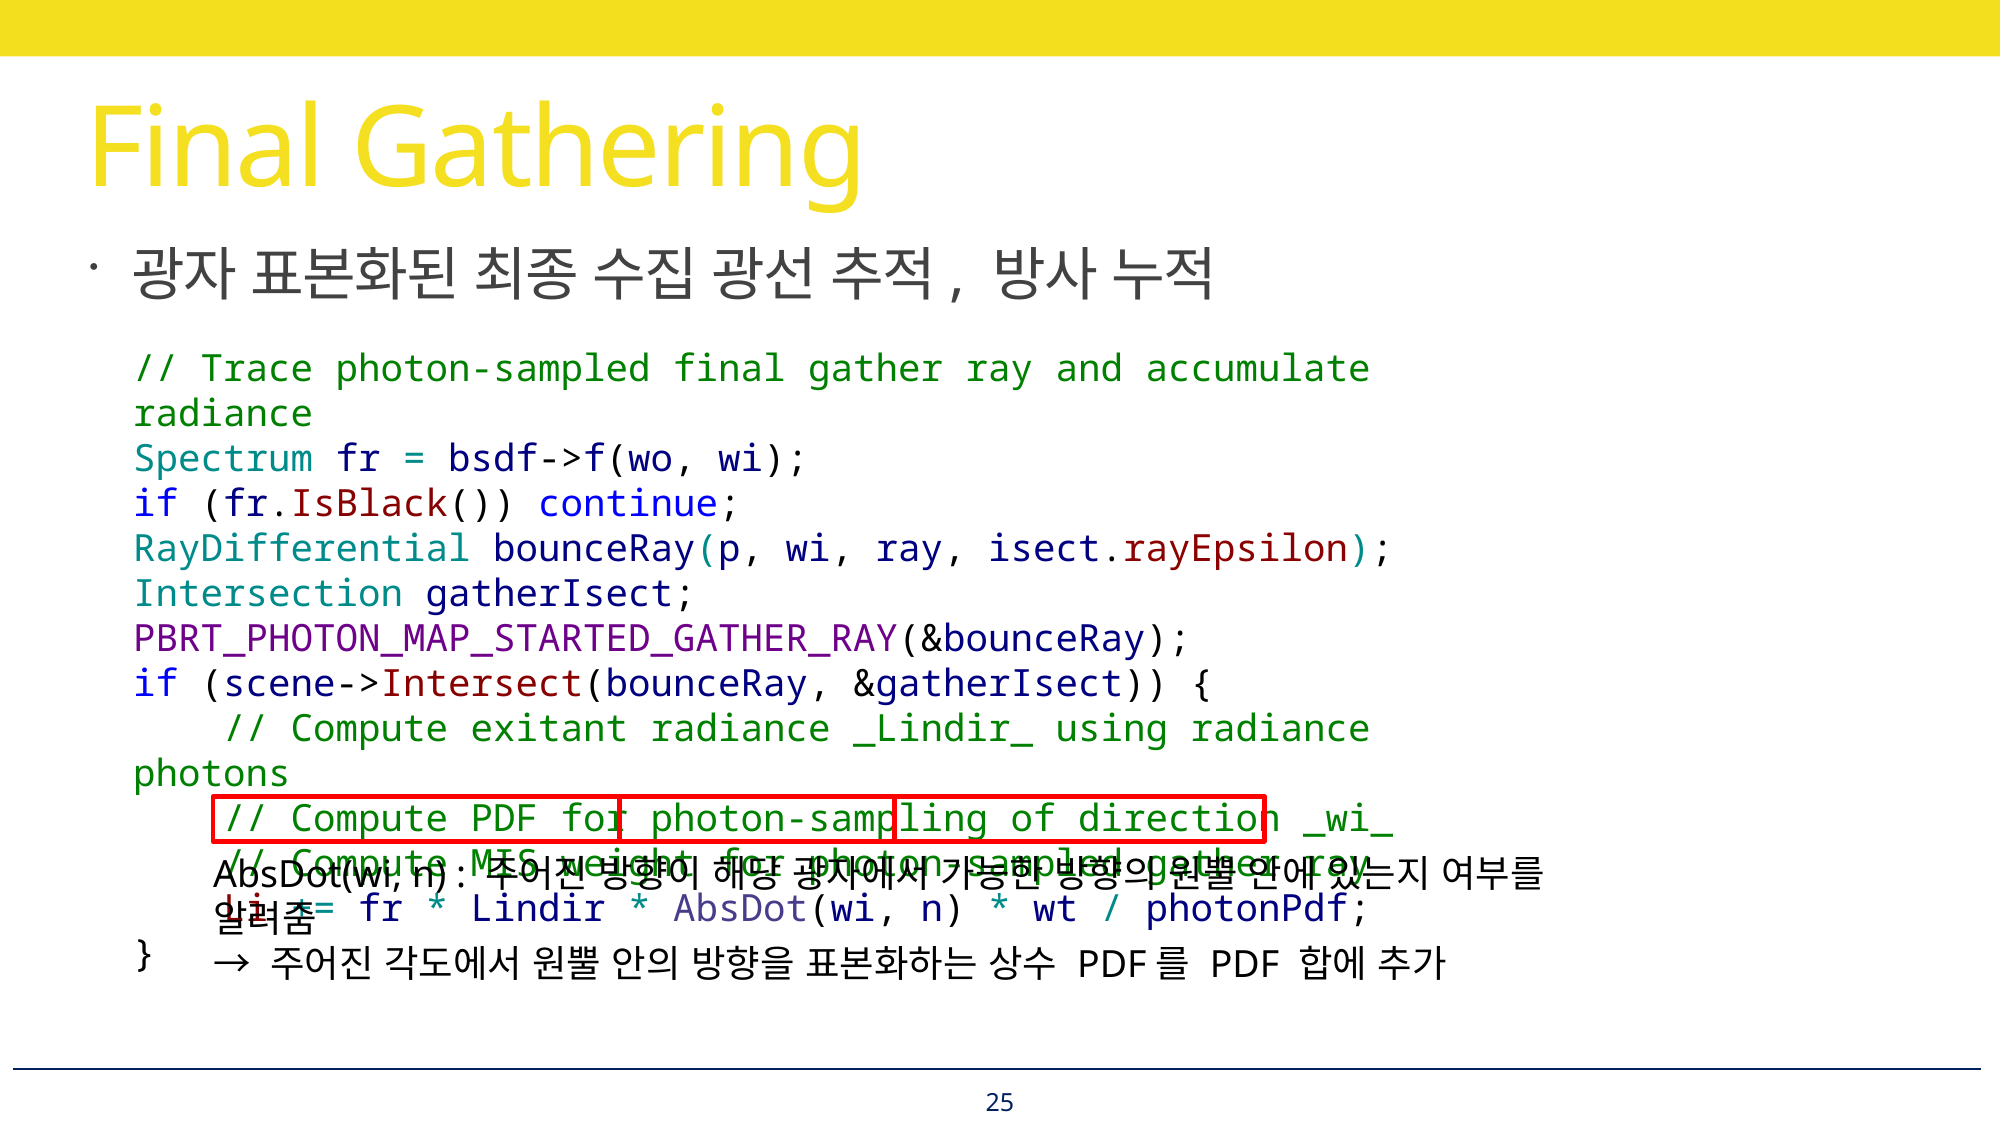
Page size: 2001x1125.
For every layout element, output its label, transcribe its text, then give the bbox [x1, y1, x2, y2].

text_box [212, 796, 1265, 842]
text_box AbsDot(wi, n) : 주어진 방향이 해당 광자에서 가능한 방향의 원뿔 안에 있는지 여부를 알려줌 → 주어진 각도에서 원뿔 안의 방향을 표본화하는 상수 PDF를 PDF 합에 추가 [213, 849, 1641, 985]
title Final Gathering [85, 89, 1915, 212]
text_box // Trace photon-sampled final gather ray and accumulate radiance Spectrum fr = bsdf->f(wo, wi); if (fr.IsBlack()) continue; RayDifferential bounceRay(p, wi, ray, isect.rayEpsilon); Intersection gatherIsect; PBRT_PHOTON_MAP_STARTED_GATHER_RAY(&bounceRay); if (scene->Intersect(bounceRay, &gatherIsect)) { // Compute exitant radiance _Lindir_ using radiance photons // Compute PDF for photon-sampling of direction _wi_ // Compute MIS weight for photon-sampled gather ray Li += fr * Lindir * AbsDot(wi, n) * wt / photonPdf; } [118, 336, 1491, 982]
list 광자 표본화된 최종 수집 광선 추적, 방사 누적 [85, 237, 1915, 1049]
slide_number 25 [916, 1078, 1084, 1125]
